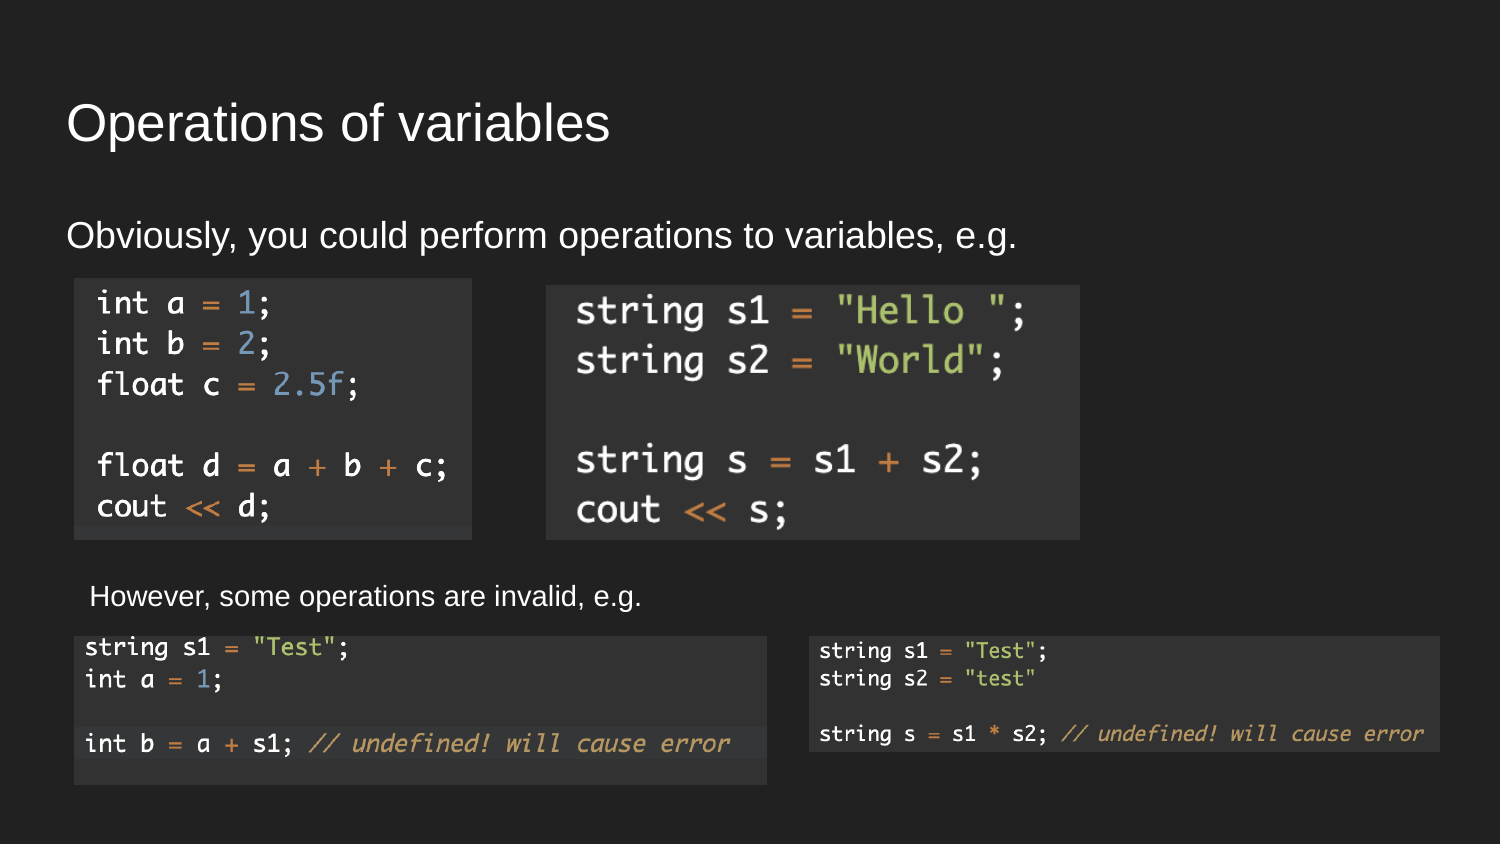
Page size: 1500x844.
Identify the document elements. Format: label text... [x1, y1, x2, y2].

list Obviously, you could perform operations to variables, e.g. [51, 189, 1449, 750]
picture [74, 636, 767, 786]
text_box However, some operations are invalid, e.g. [74, 562, 1030, 628]
title Operations of variables [51, 72, 1449, 167]
picture [809, 636, 1440, 753]
picture [546, 285, 1080, 540]
picture [74, 278, 472, 540]
